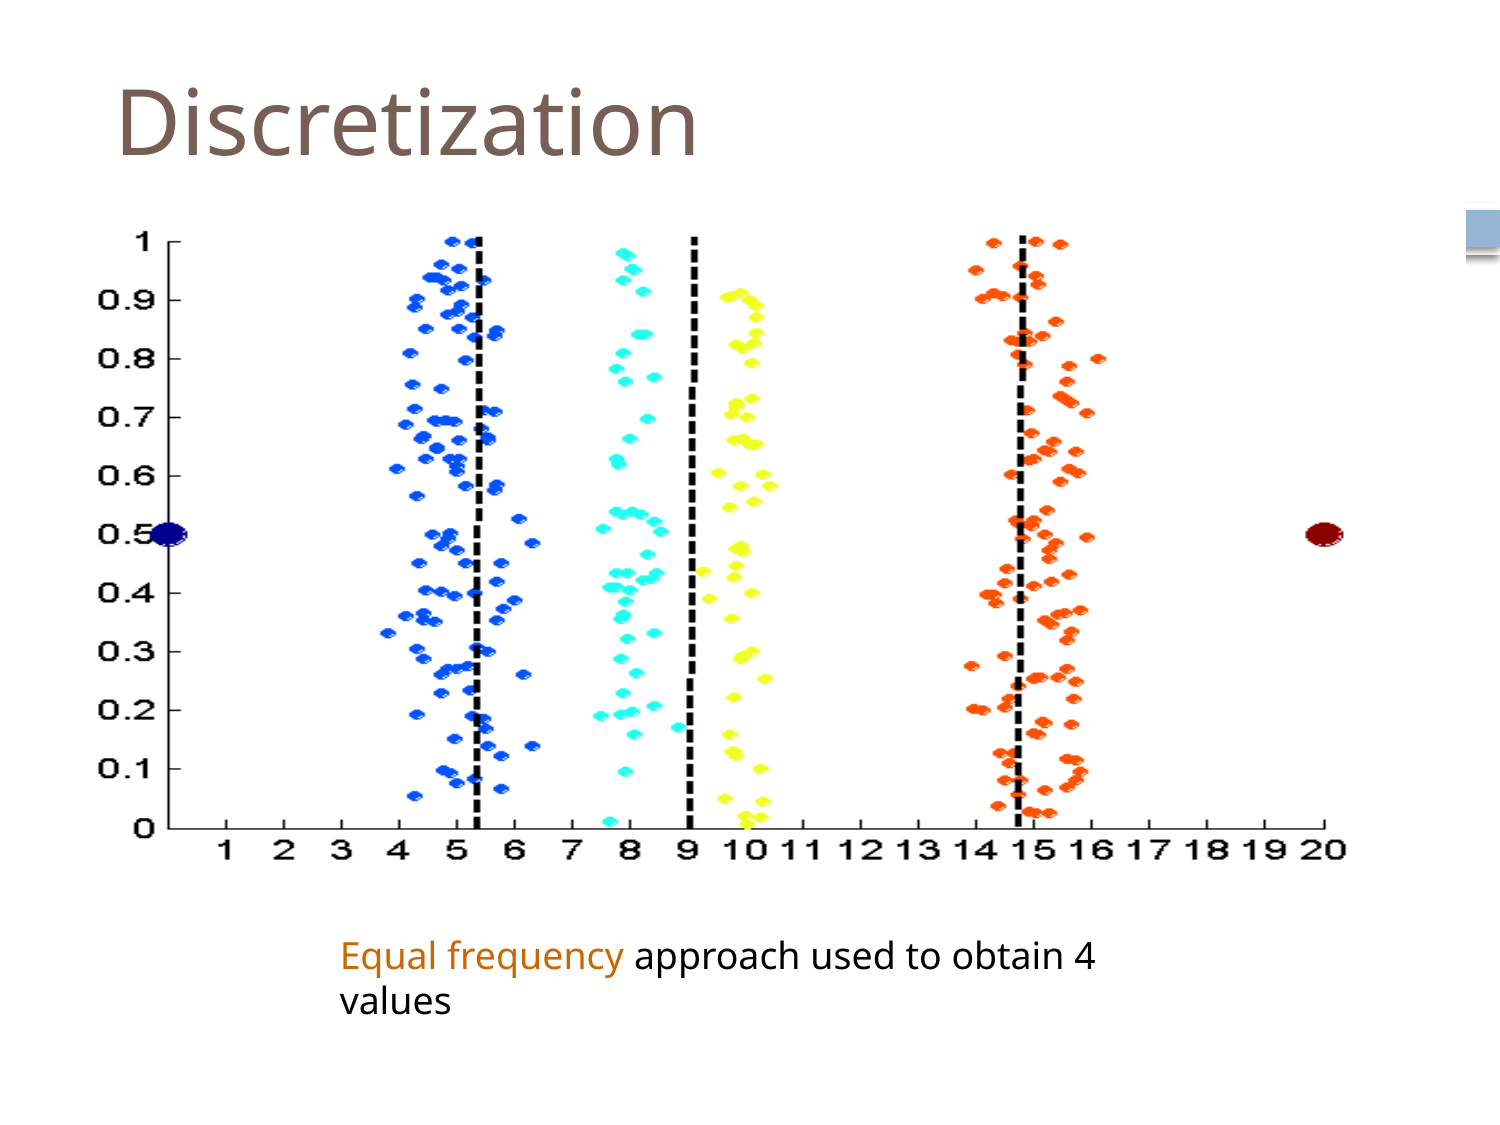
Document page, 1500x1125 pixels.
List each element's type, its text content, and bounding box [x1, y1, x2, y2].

title Discretization [99, 37, 1438, 185]
text_box Equal frequency approach used to obtain 4 values [324, 924, 1113, 1030]
picture [0, 186, 1466, 907]
